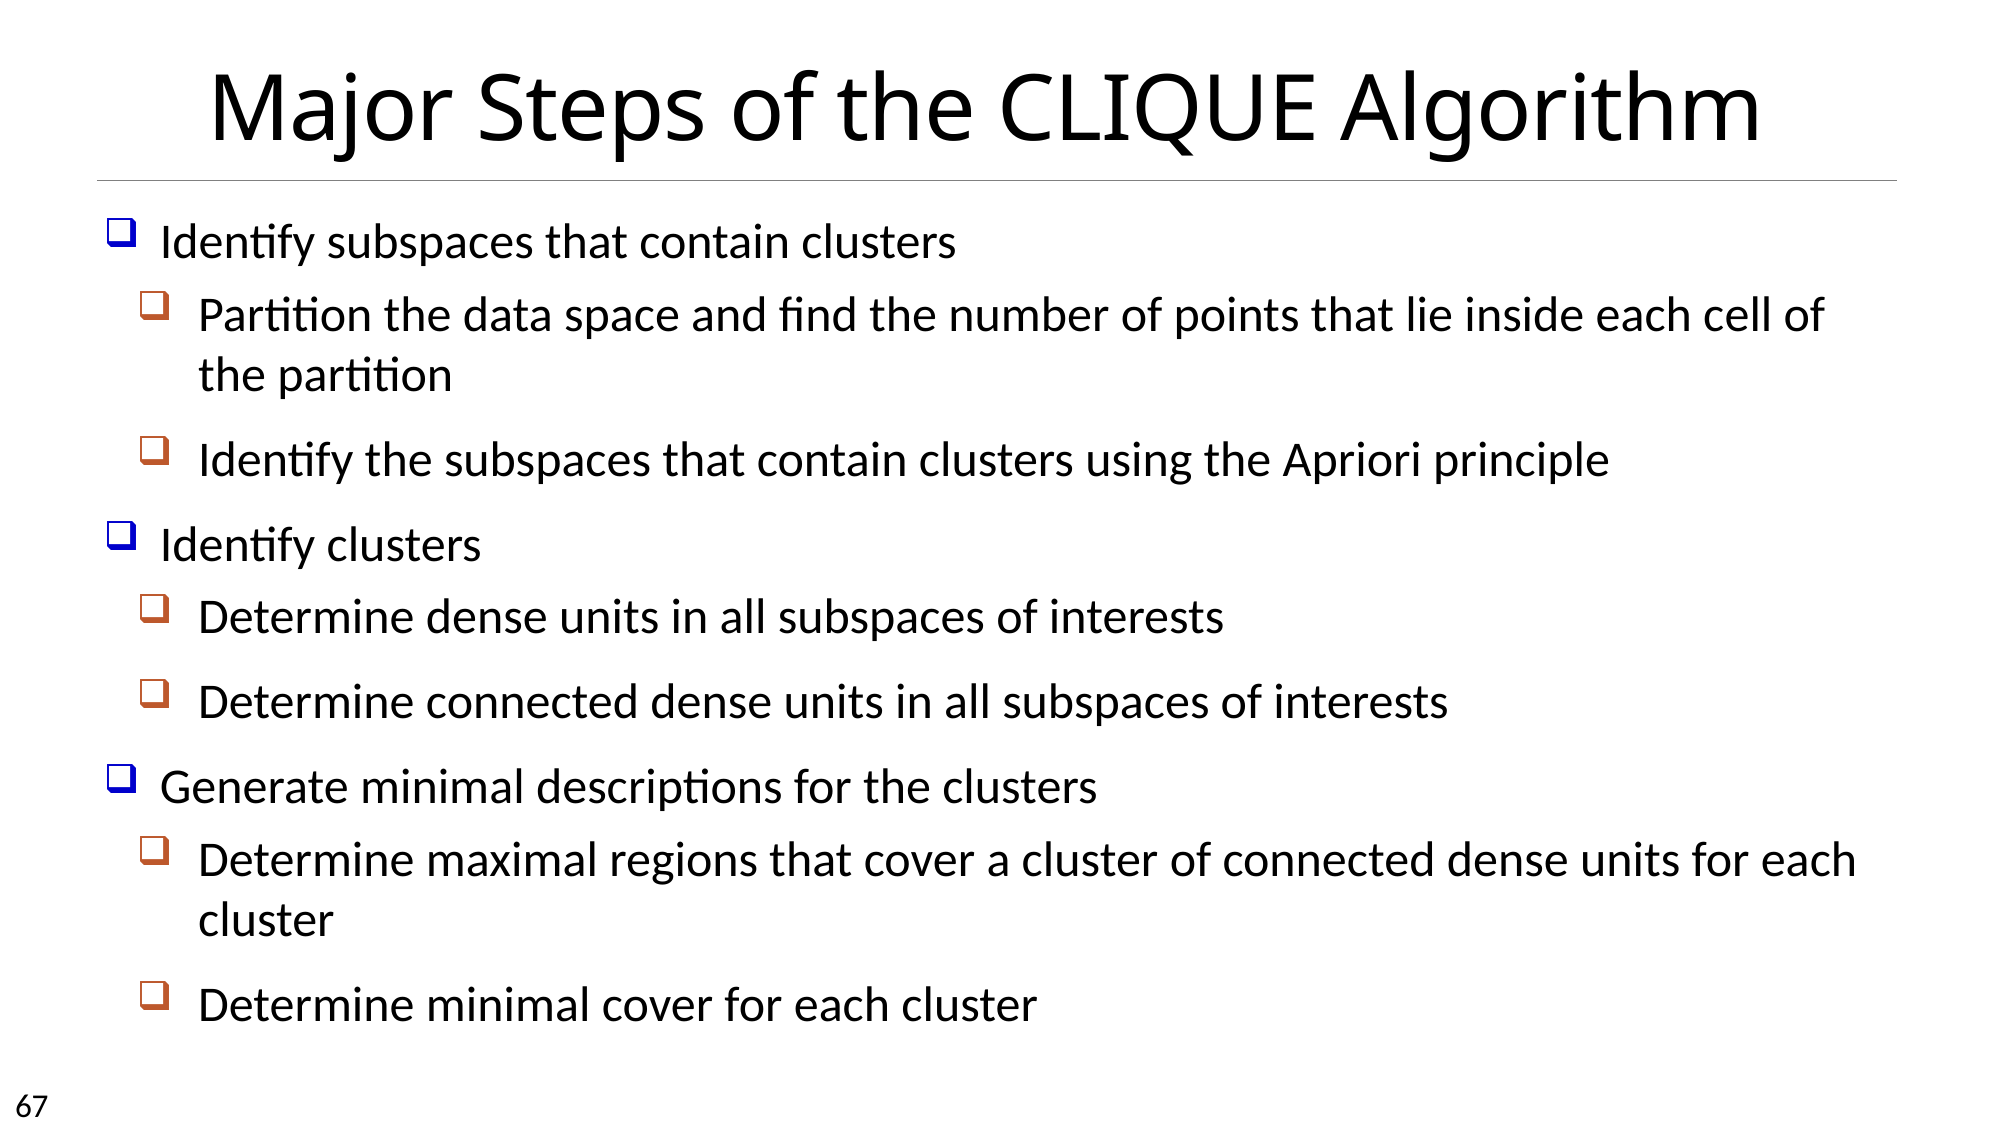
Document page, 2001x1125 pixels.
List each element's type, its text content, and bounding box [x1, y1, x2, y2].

list Identify subspaces that contain clusters Partition the data space and find the number of points that lie inside each cell of the partition Identify the subspaces that contain clusters using the Apriori principle Identify clusters Determine dense units in all subspaces of interests Determine connected dense units in all subspaces of interests Generate minimal descriptions for the clusters Determine maximal regions that cover a cluster of connected dense units for each cluster Determine minimal cover for each cluster [88, 200, 1883, 1039]
title Major Steps of the CLIQUE Algorithm [66, 62, 1905, 163]
